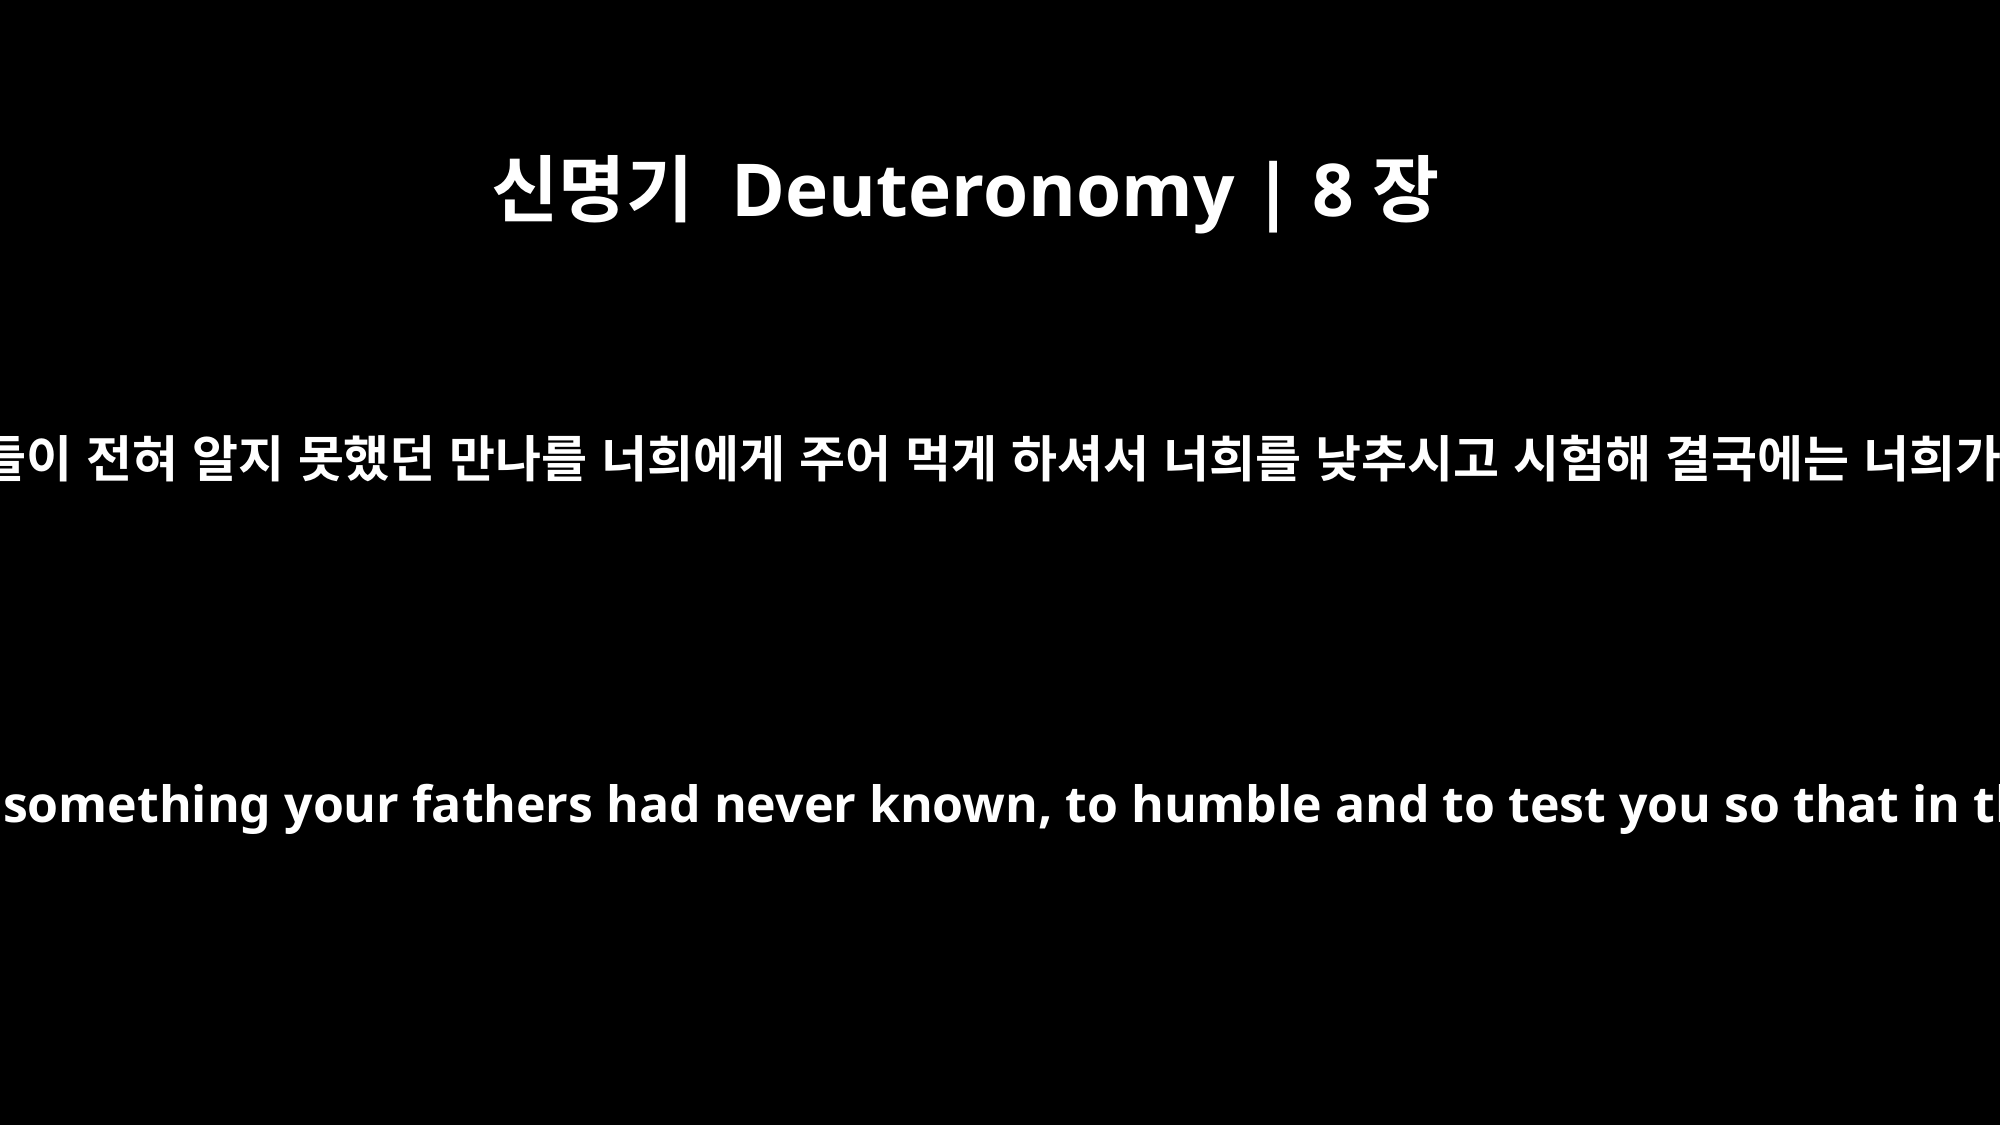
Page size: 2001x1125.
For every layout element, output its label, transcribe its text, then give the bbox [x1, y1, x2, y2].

text_box 16 광야에서 너희 조상들이 전혀 알지 못했던 만나를 너희에게 주어 먹게 하셔서 너희를 낮추시고 시험해 결국에는 너희가 잘되게 하셨다. [0, 359, 2000, 495]
text_box He gave you manna to eat in the desert, something your fathers had never known, to humble and to test you so that in the end it might go well with you. [0, 764, 2000, 840]
text_box 신명기 Deuteronomy | 8장 [476, 136, 1455, 239]
